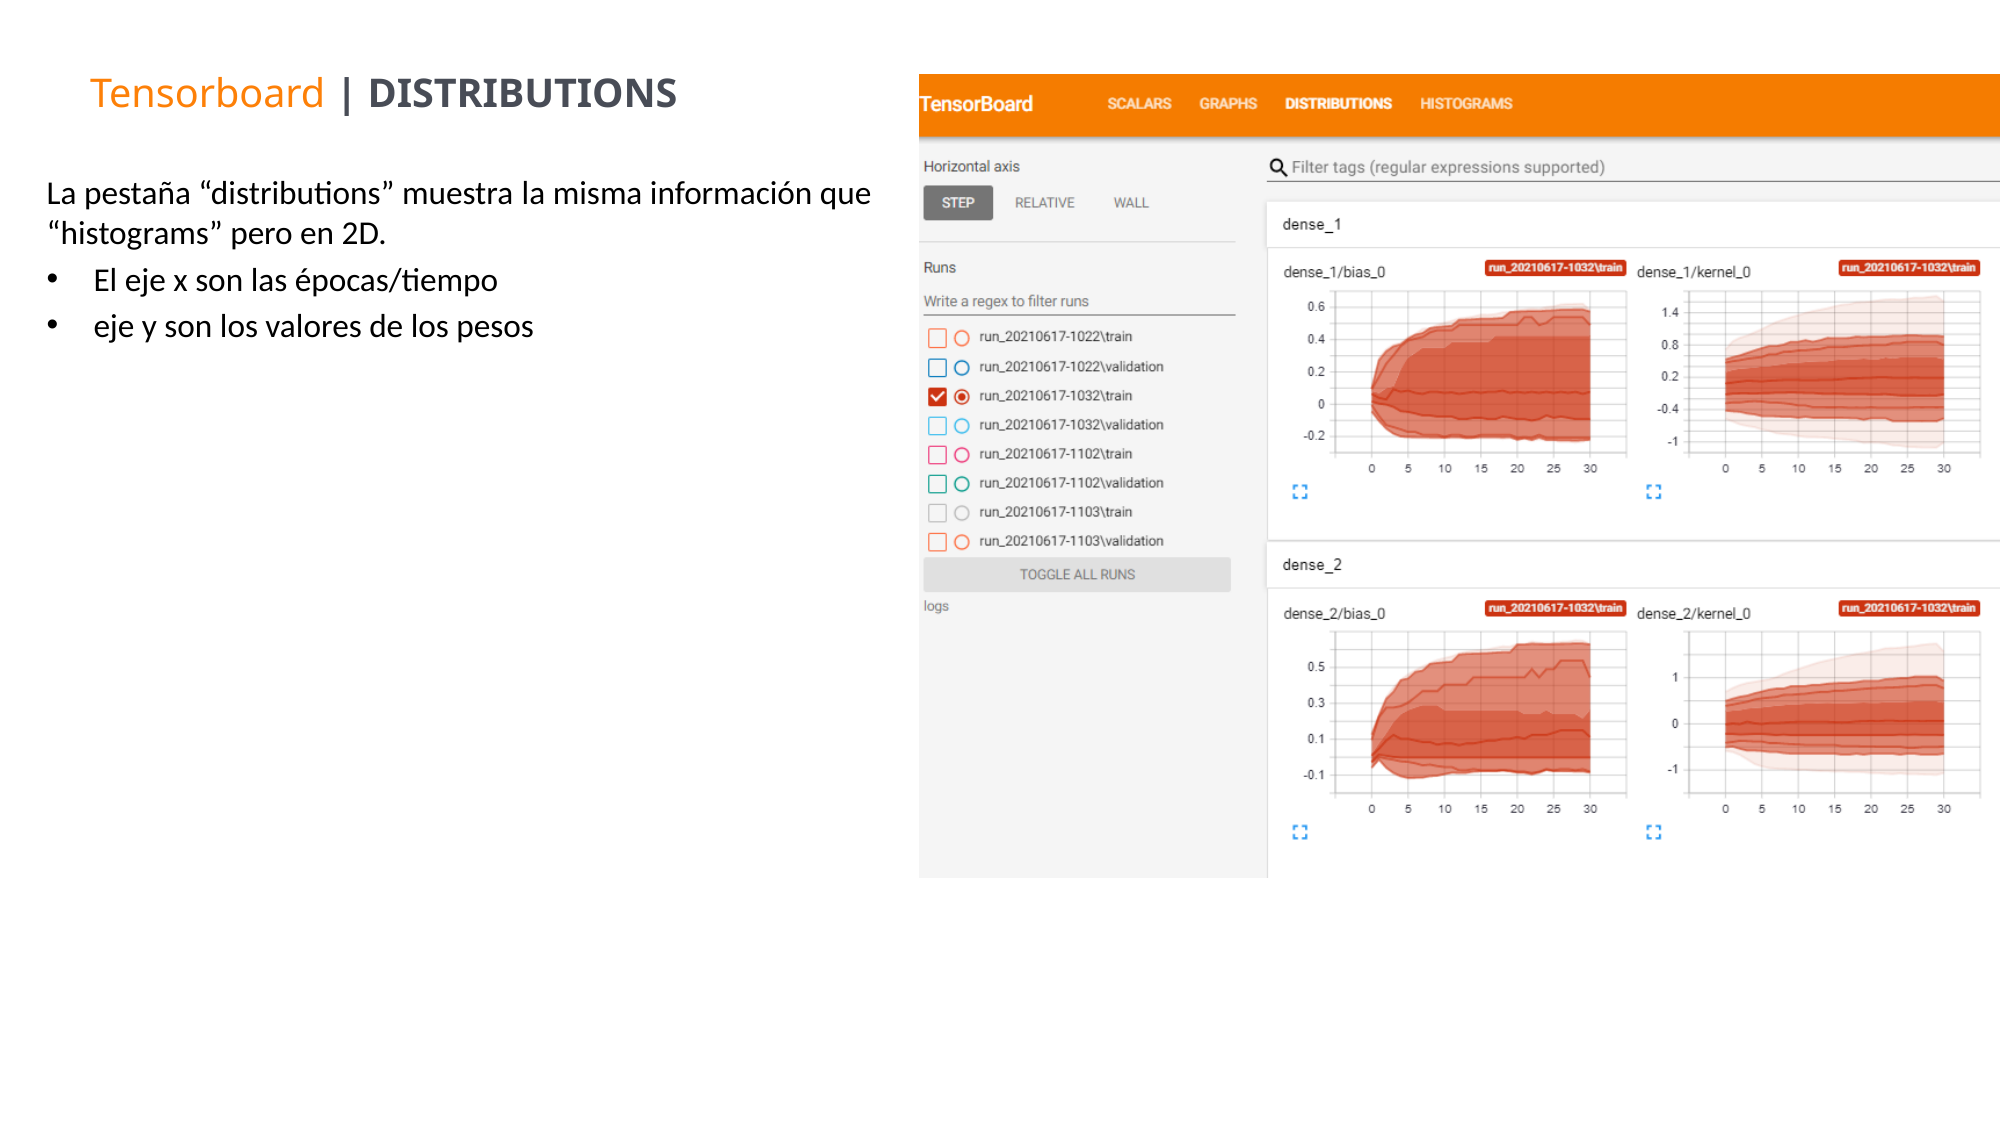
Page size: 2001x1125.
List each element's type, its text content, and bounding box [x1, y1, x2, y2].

picture [919, 74, 2000, 878]
text_box Tensorboard | DISTRIBUTIONS [70, 58, 1657, 126]
text_box La pestaña “distributions” muestra la misma información que “histograms” pero en 2D. El eje x son las épocas/tiempo eje y son los valores de los pesos [31, 163, 900, 878]
